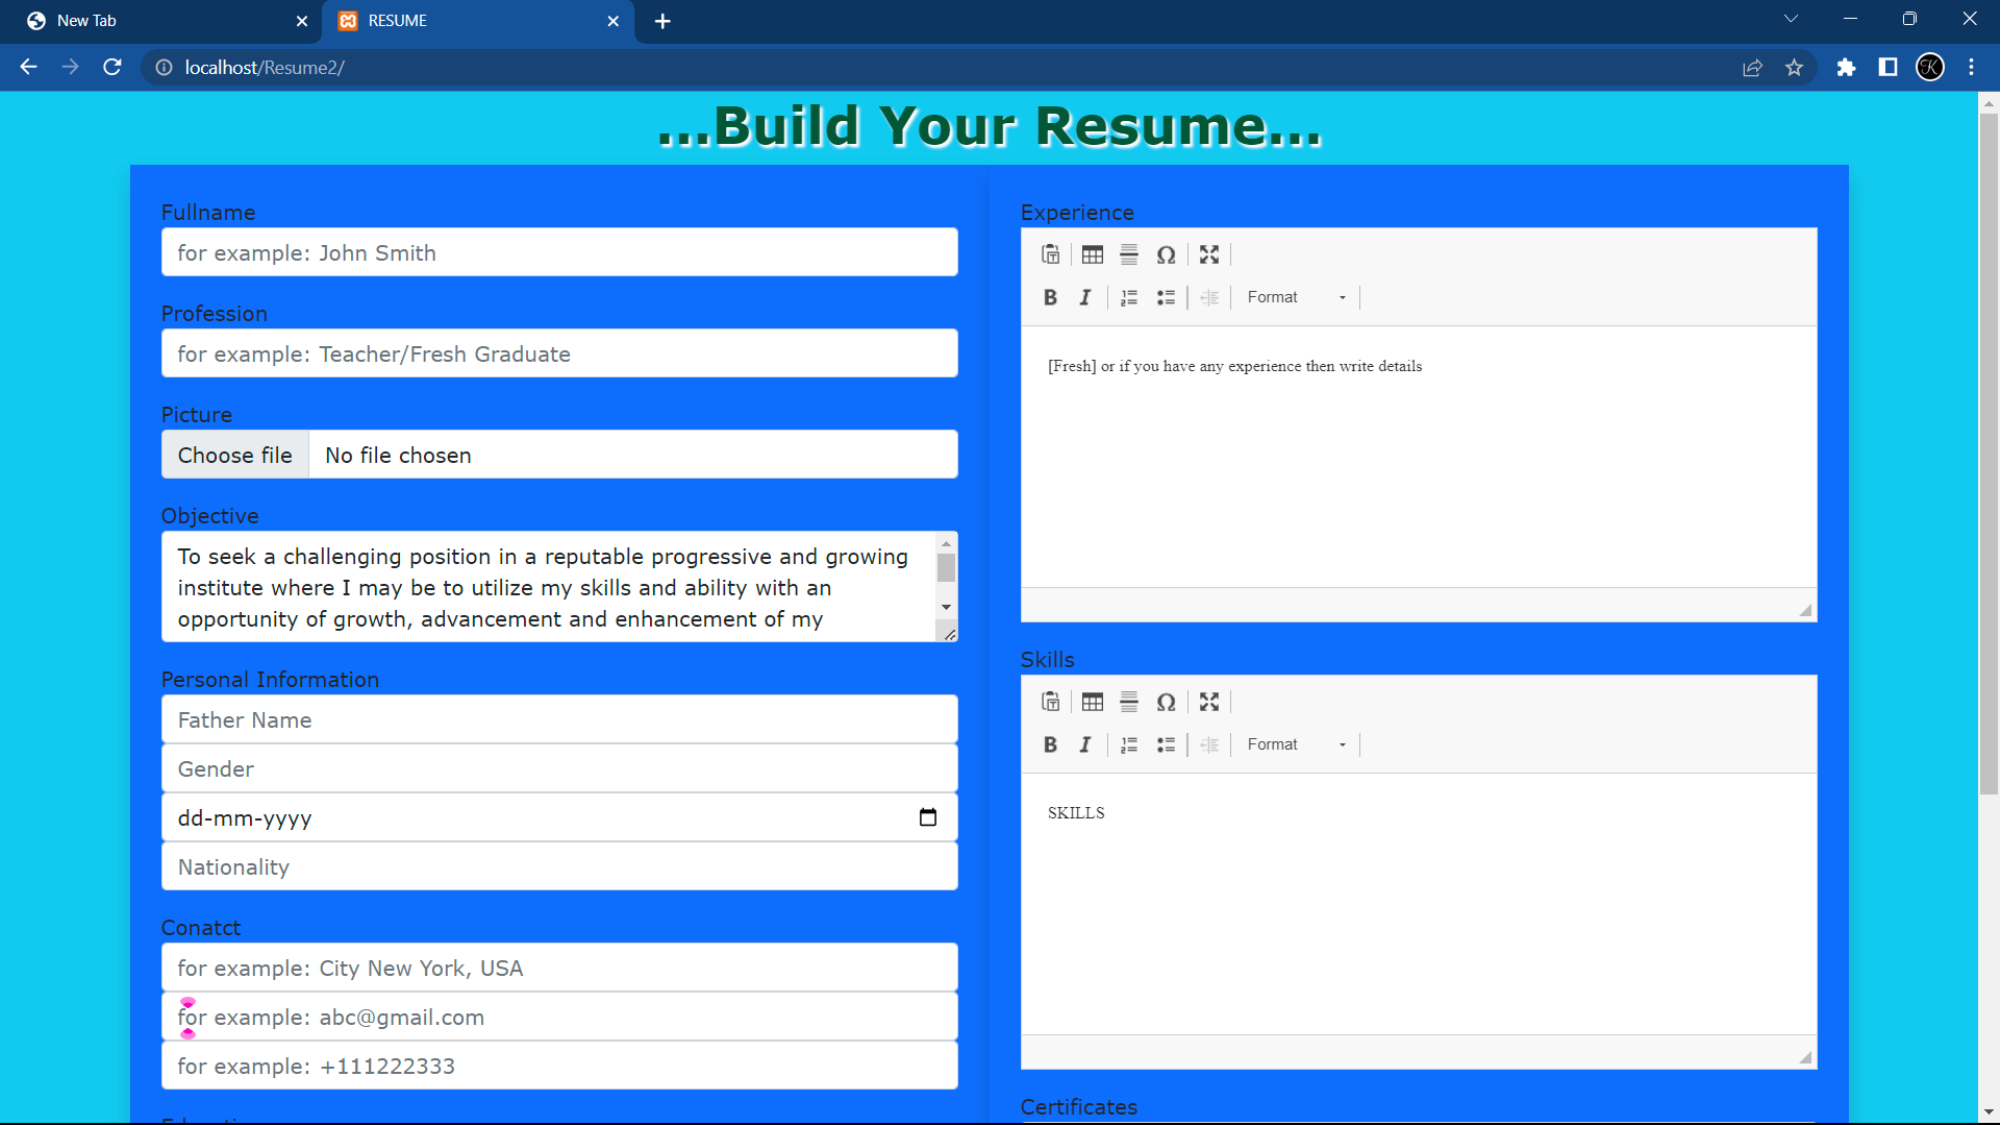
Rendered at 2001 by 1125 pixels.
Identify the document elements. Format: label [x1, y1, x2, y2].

list [0, 0, 2000, 1125]
